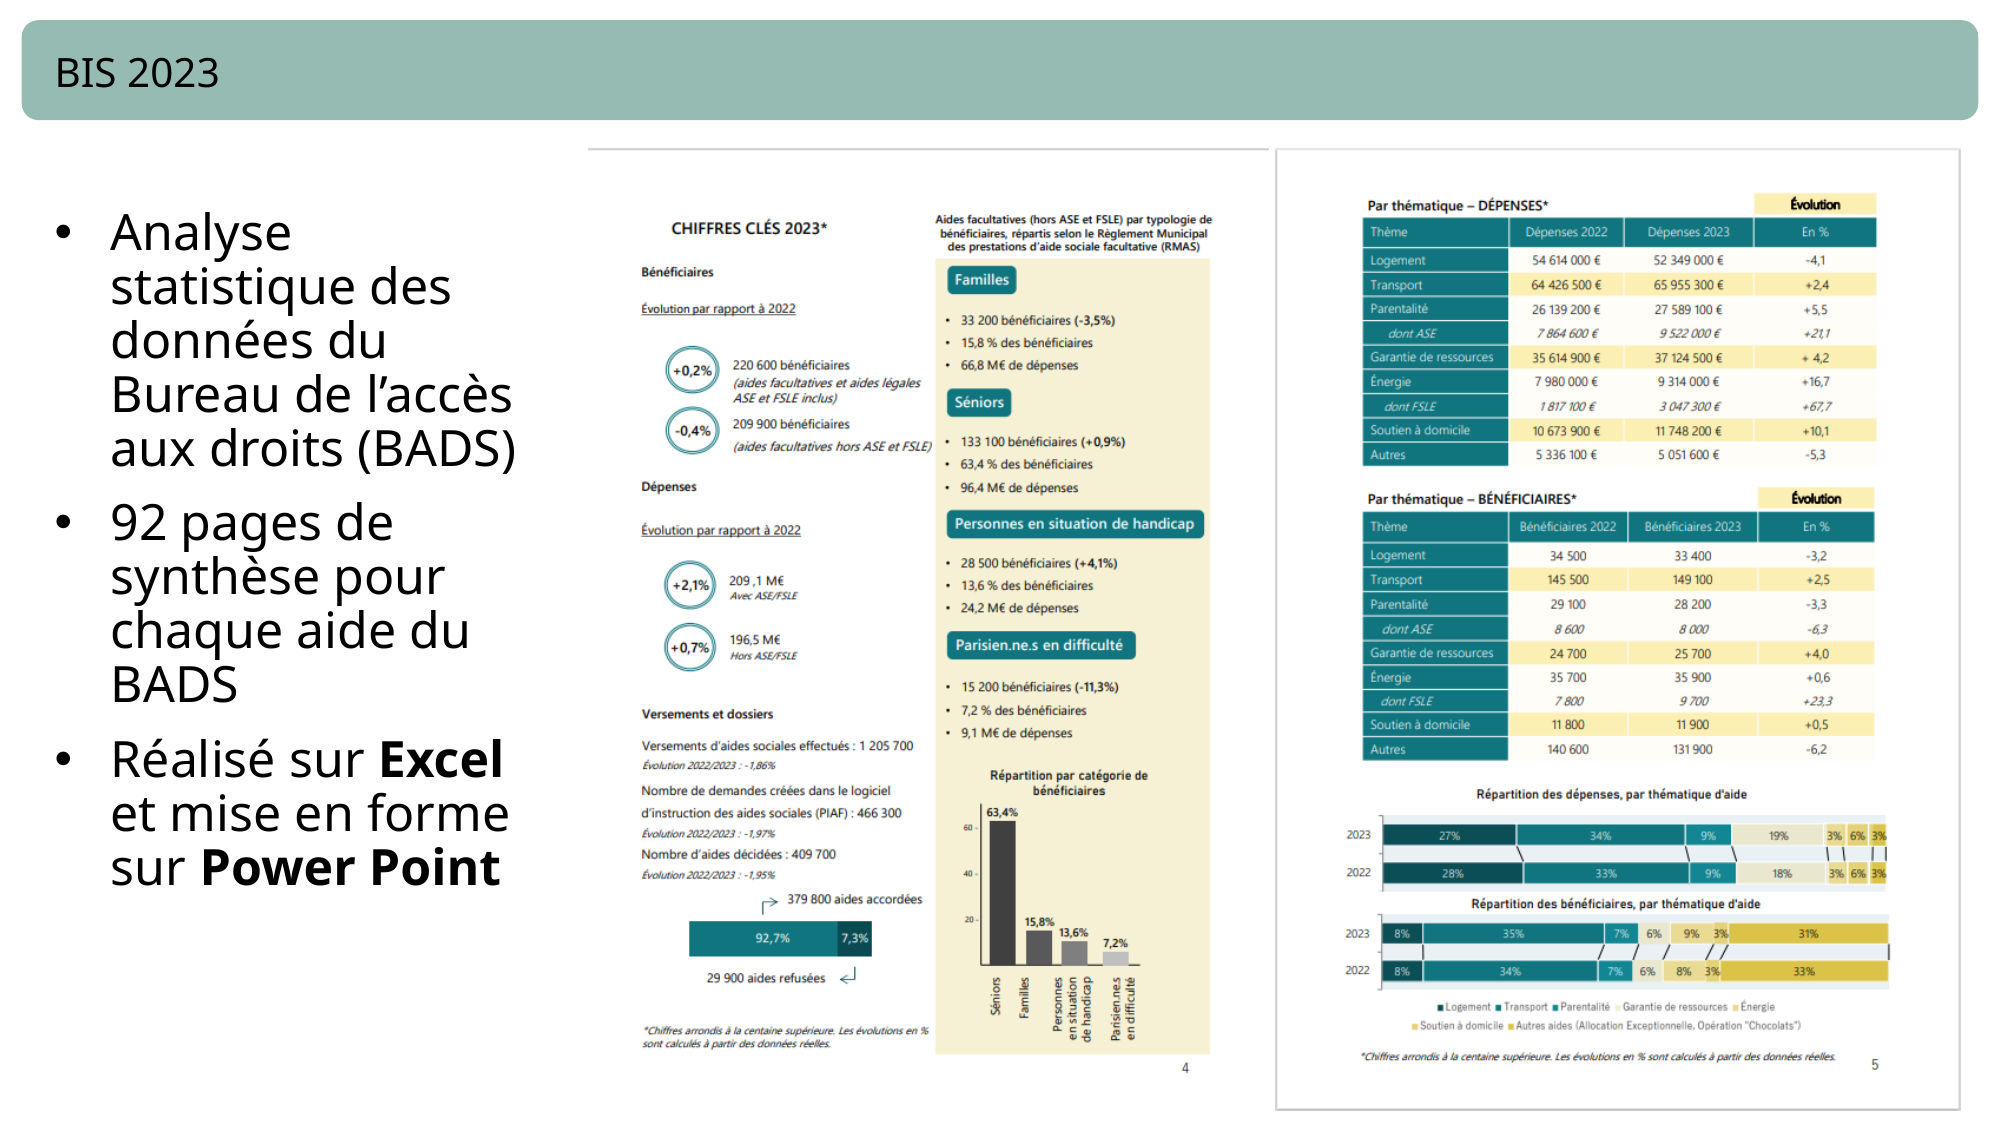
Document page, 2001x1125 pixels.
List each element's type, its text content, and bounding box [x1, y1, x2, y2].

picture [1275, 148, 1961, 1111]
picture [588, 148, 1269, 1111]
text_box [20, 19, 1980, 122]
text_box Analyse statistique des données du Bureau de l’accès aux droits (BADS) 92 pages de synthèse pour chaque aide du BADS Réalisé sur Excel et mise en forme sur Power Point [39, 199, 534, 1062]
subtitle BIS 2023 [39, 45, 487, 104]
